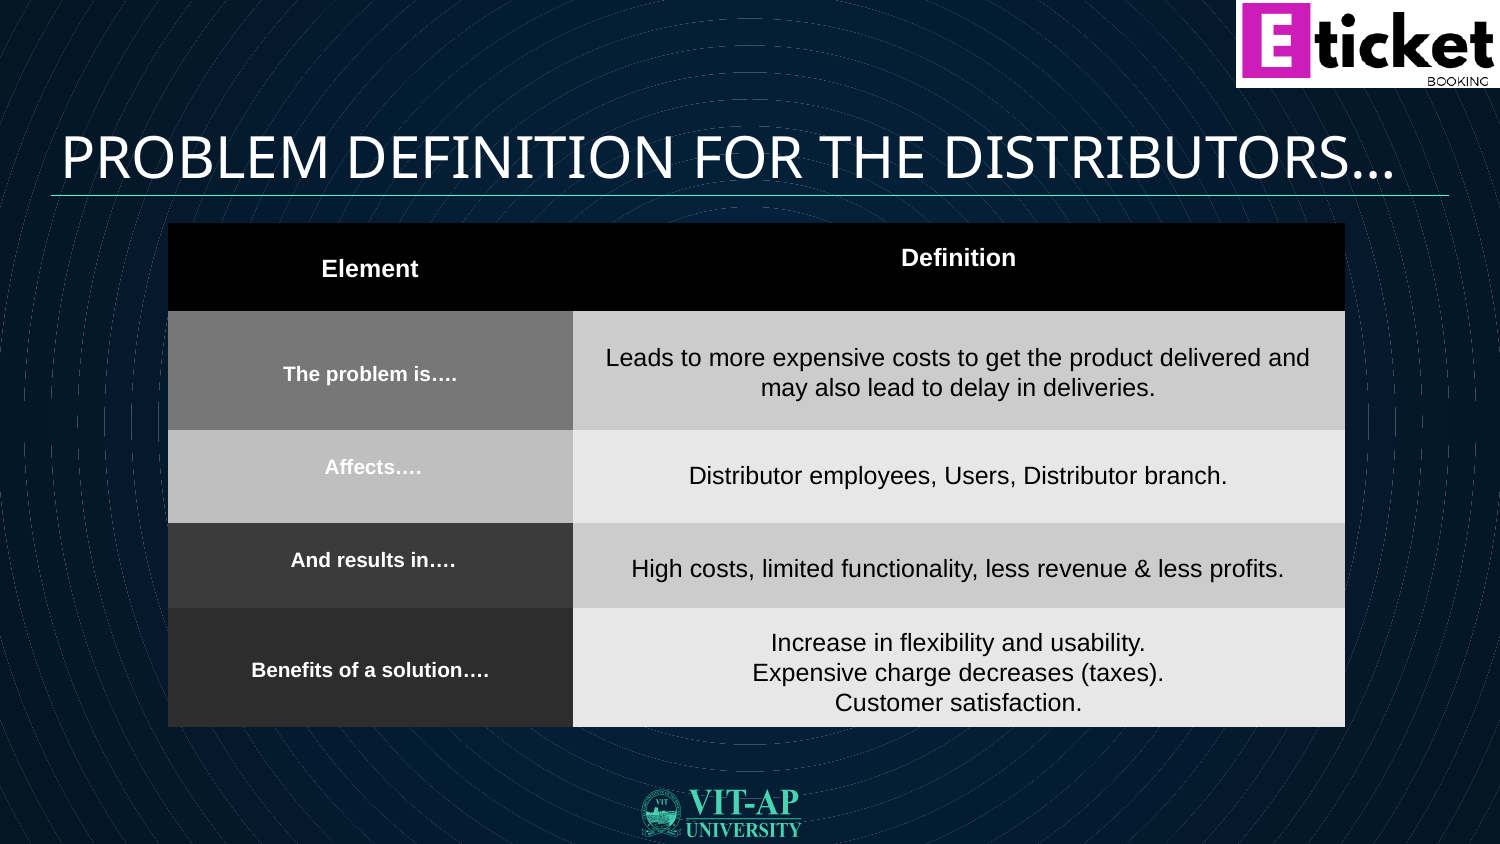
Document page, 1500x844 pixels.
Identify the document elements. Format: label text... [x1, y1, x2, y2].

table_cell Benefits of a solution…. [168, 608, 573, 727]
table_cell Affects…. [168, 430, 573, 523]
table_header Element [168, 223, 573, 311]
table_cell The problem is…. [168, 311, 573, 430]
title PROBLEM DEFINITION FOR THE DISTRIBUTORS… [8, 105, 1449, 206]
table_cell High costs, limited functionality, less revenue & less profits. [573, 523, 1345, 608]
picture [638, 784, 804, 842]
table_cell Increase in flexibility and usability. Expensive charge decreases (taxes). Customer satisfaction. [573, 608, 1345, 727]
picture [1236, 0, 1500, 89]
table_cell Distributor employees, Users, Distributor branch. [573, 430, 1345, 523]
table_cell Leads to more expensive costs to get the product delivered and may also lead to delay in deliveries. [573, 311, 1345, 430]
table_cell And results in…. [168, 523, 573, 608]
table_header Definition [573, 223, 1345, 311]
